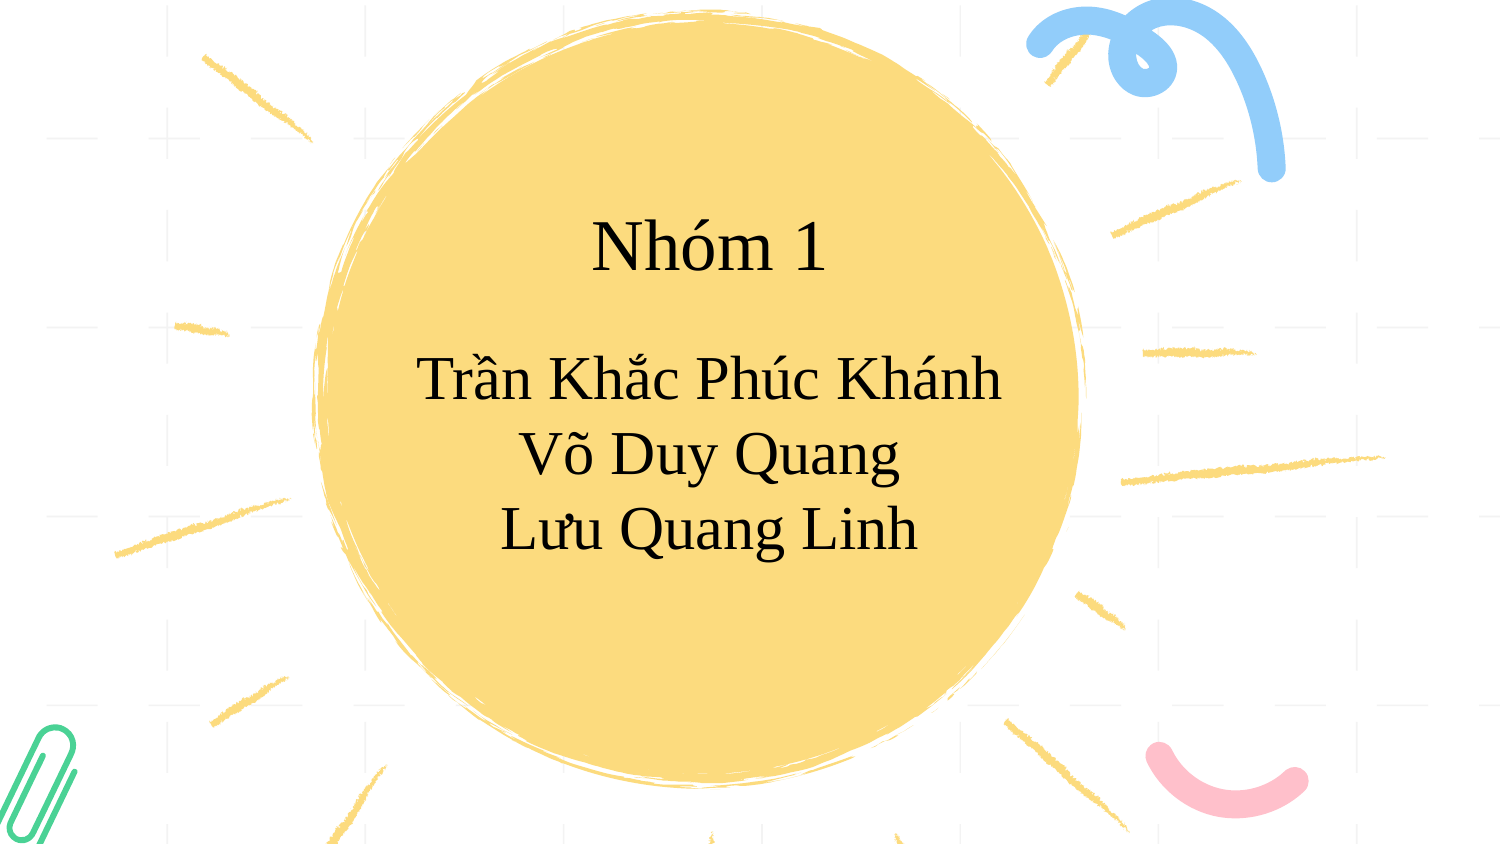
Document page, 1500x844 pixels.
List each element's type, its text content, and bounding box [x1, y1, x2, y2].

list Trần Khắc Phúc Khánh Võ Duy Quang Lưu Quang Linh [344, 322, 1076, 741]
title Nhóm 1 [474, 182, 946, 273]
